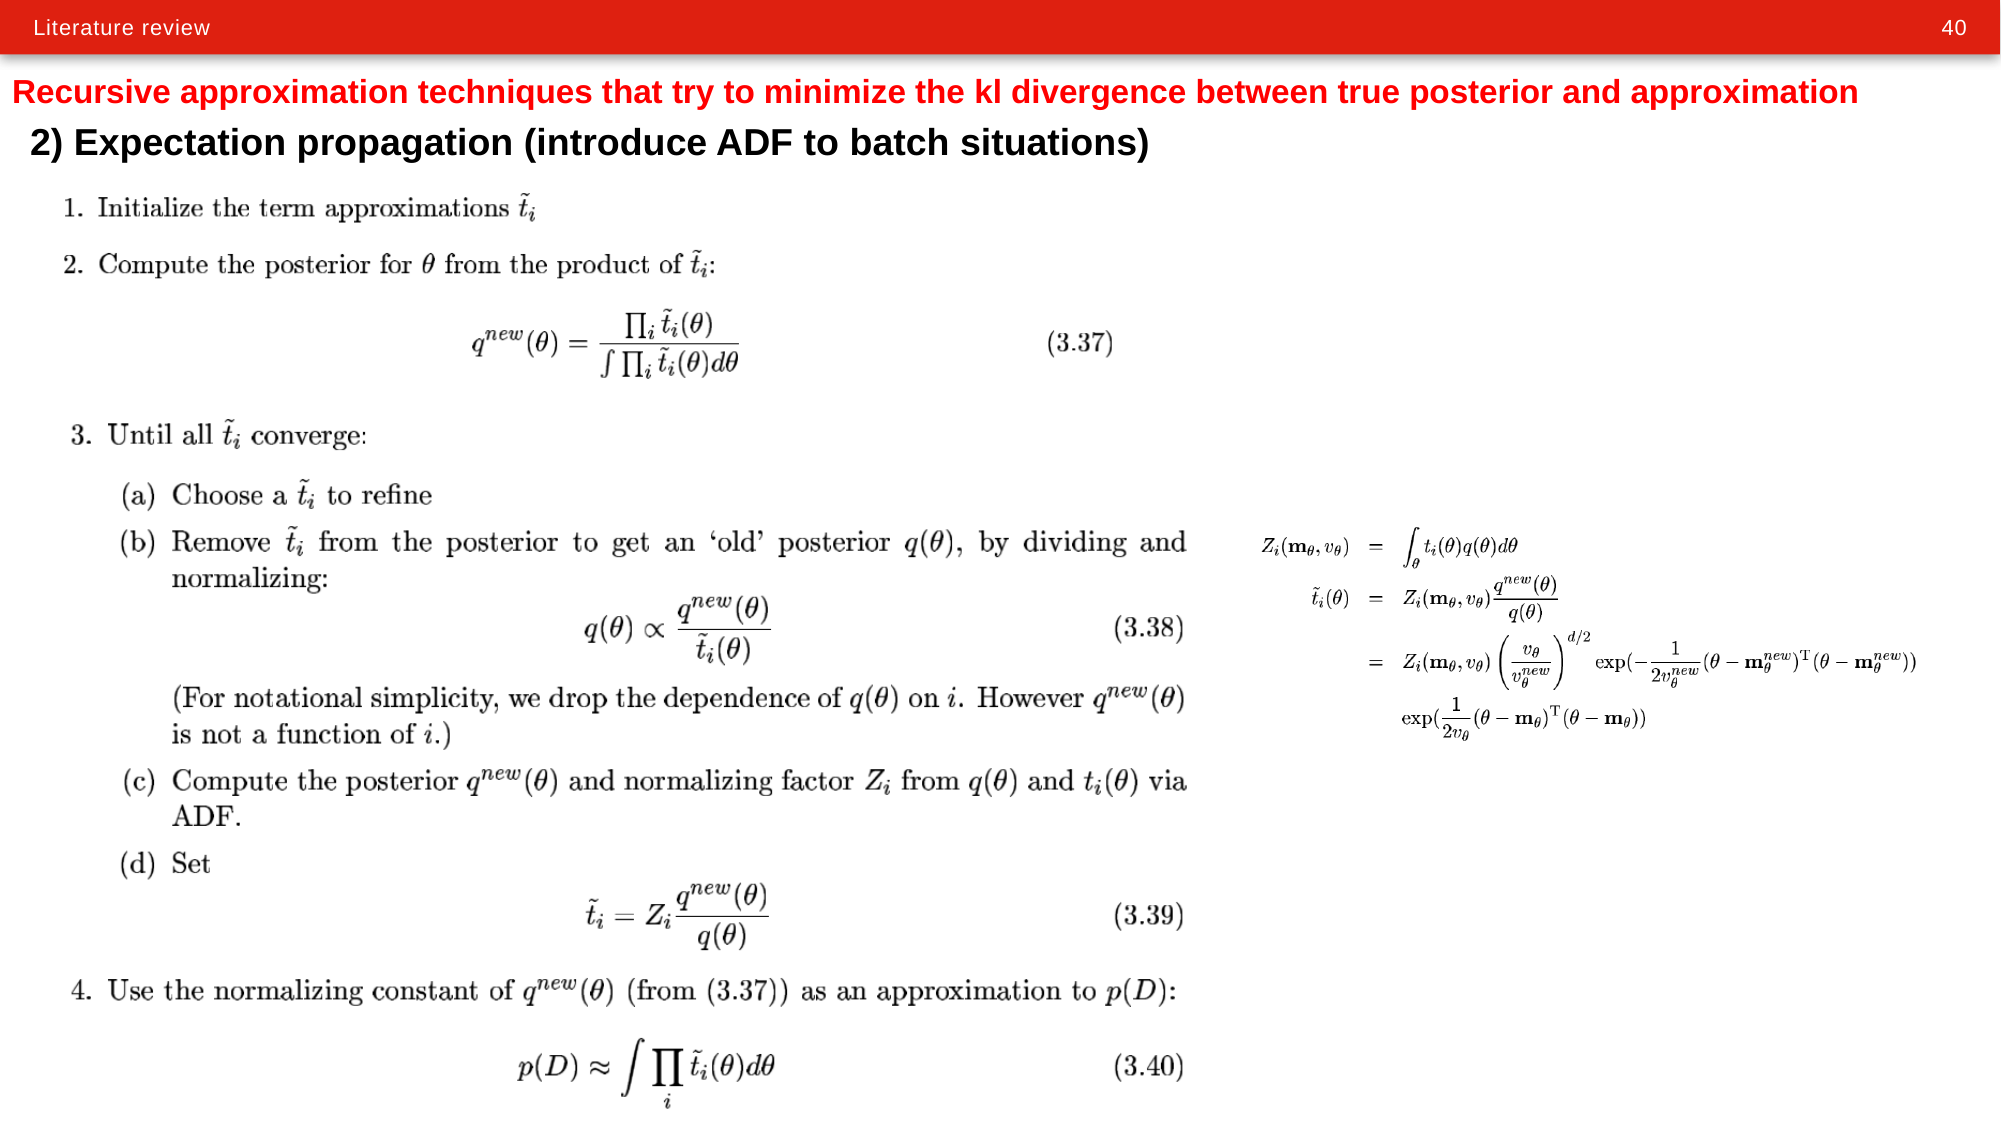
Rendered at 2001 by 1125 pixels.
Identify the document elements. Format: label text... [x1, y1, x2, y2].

picture [49, 186, 1144, 393]
text_box 2) Expectation propagation (introduce ADF to batch situations) [15, 110, 1178, 170]
picture [47, 402, 1237, 1125]
text_box Recursive approximation techniques that try to minimize the kl divergence between true posterior and approximation [0, 62, 2000, 118]
picture [1247, 520, 1922, 772]
